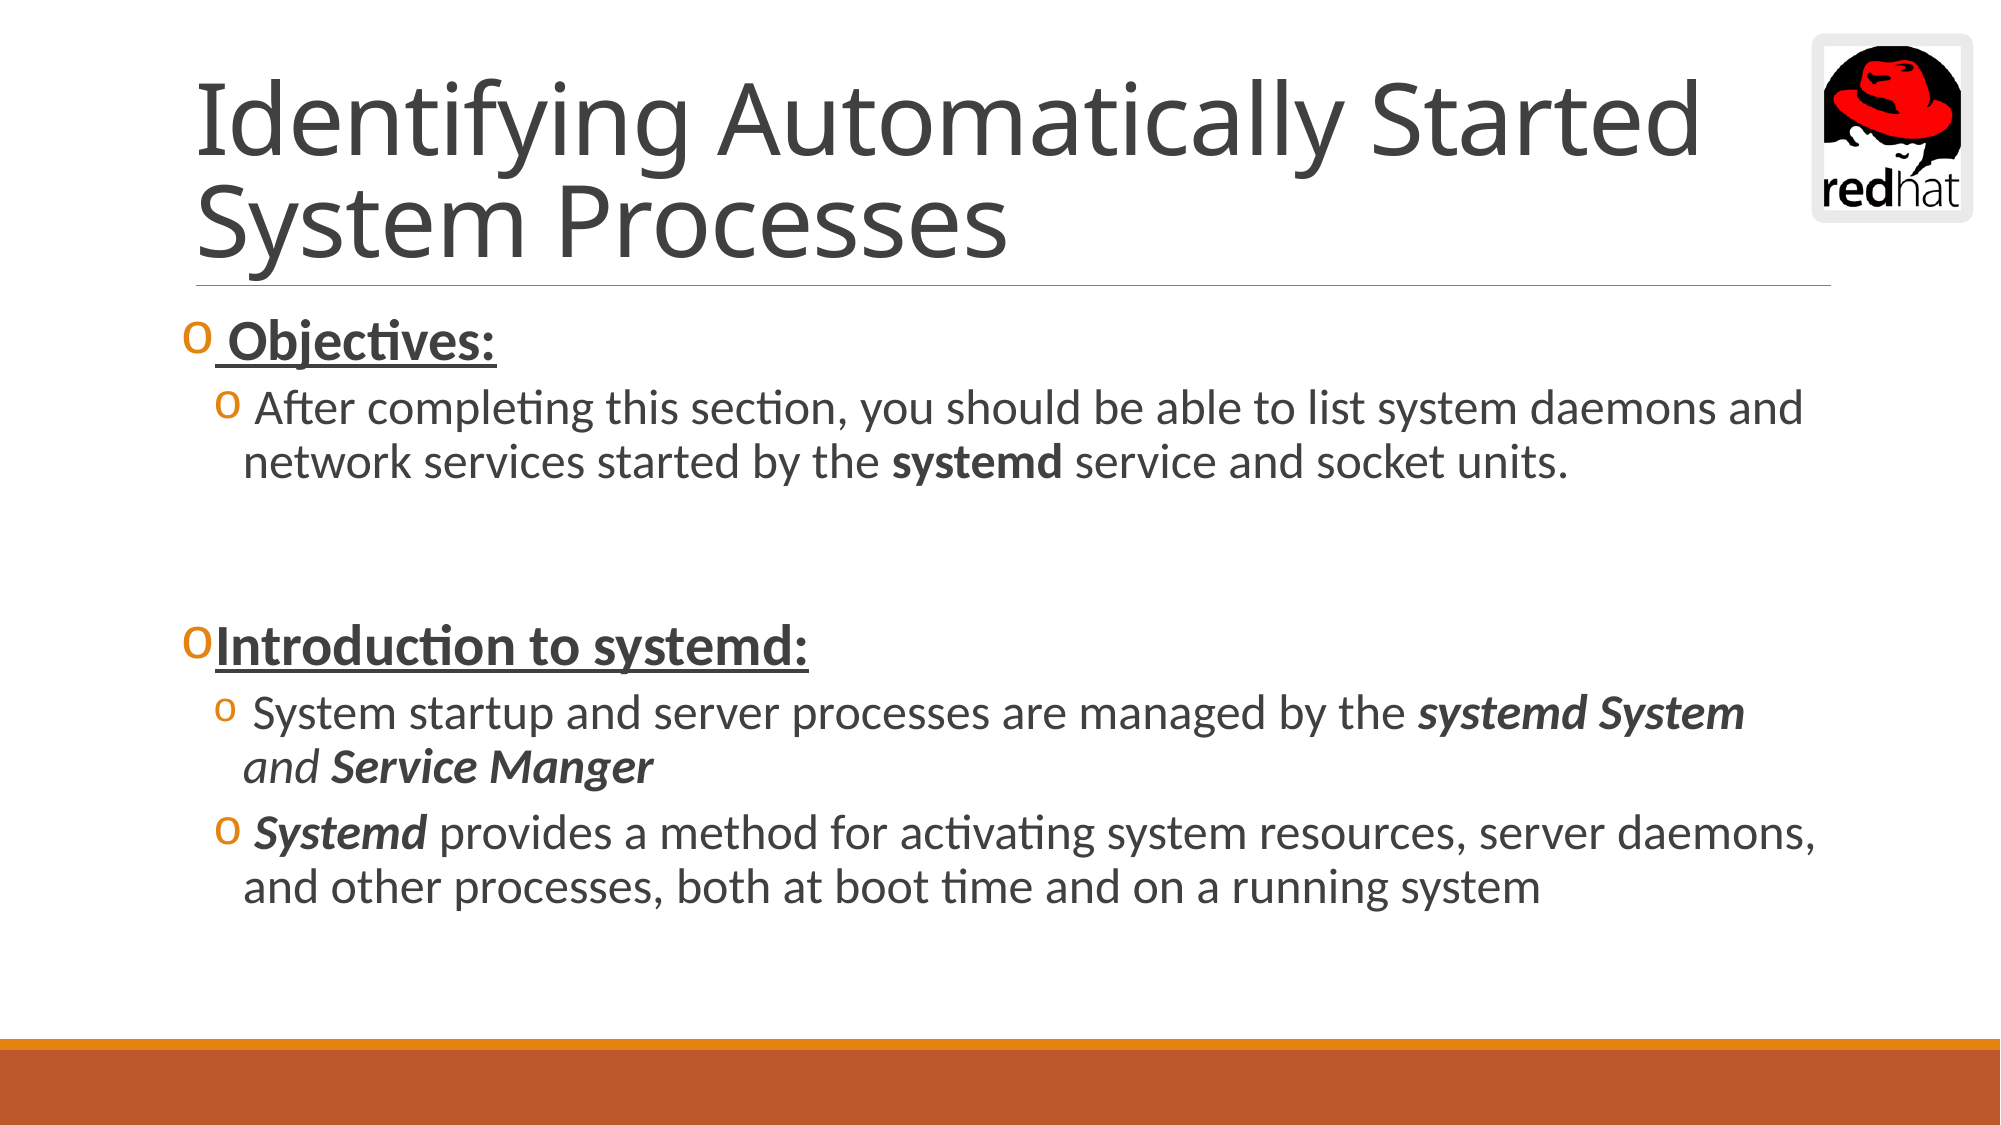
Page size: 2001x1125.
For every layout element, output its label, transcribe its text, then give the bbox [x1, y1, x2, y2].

list Objectives: After completing this section, you should be able to list system daemons and network services started by the systemd service and socket units. Introduction to systemd: System startup and server processes are managed by the systemd System and Service Manger Systemd provides a method for activating system resources, server daemons, and other processes, both at boot time and on a running system [180, 302, 1830, 1125]
picture [1817, 39, 1968, 218]
title Identifying Automatically Started System Processes [180, 47, 1830, 285]
